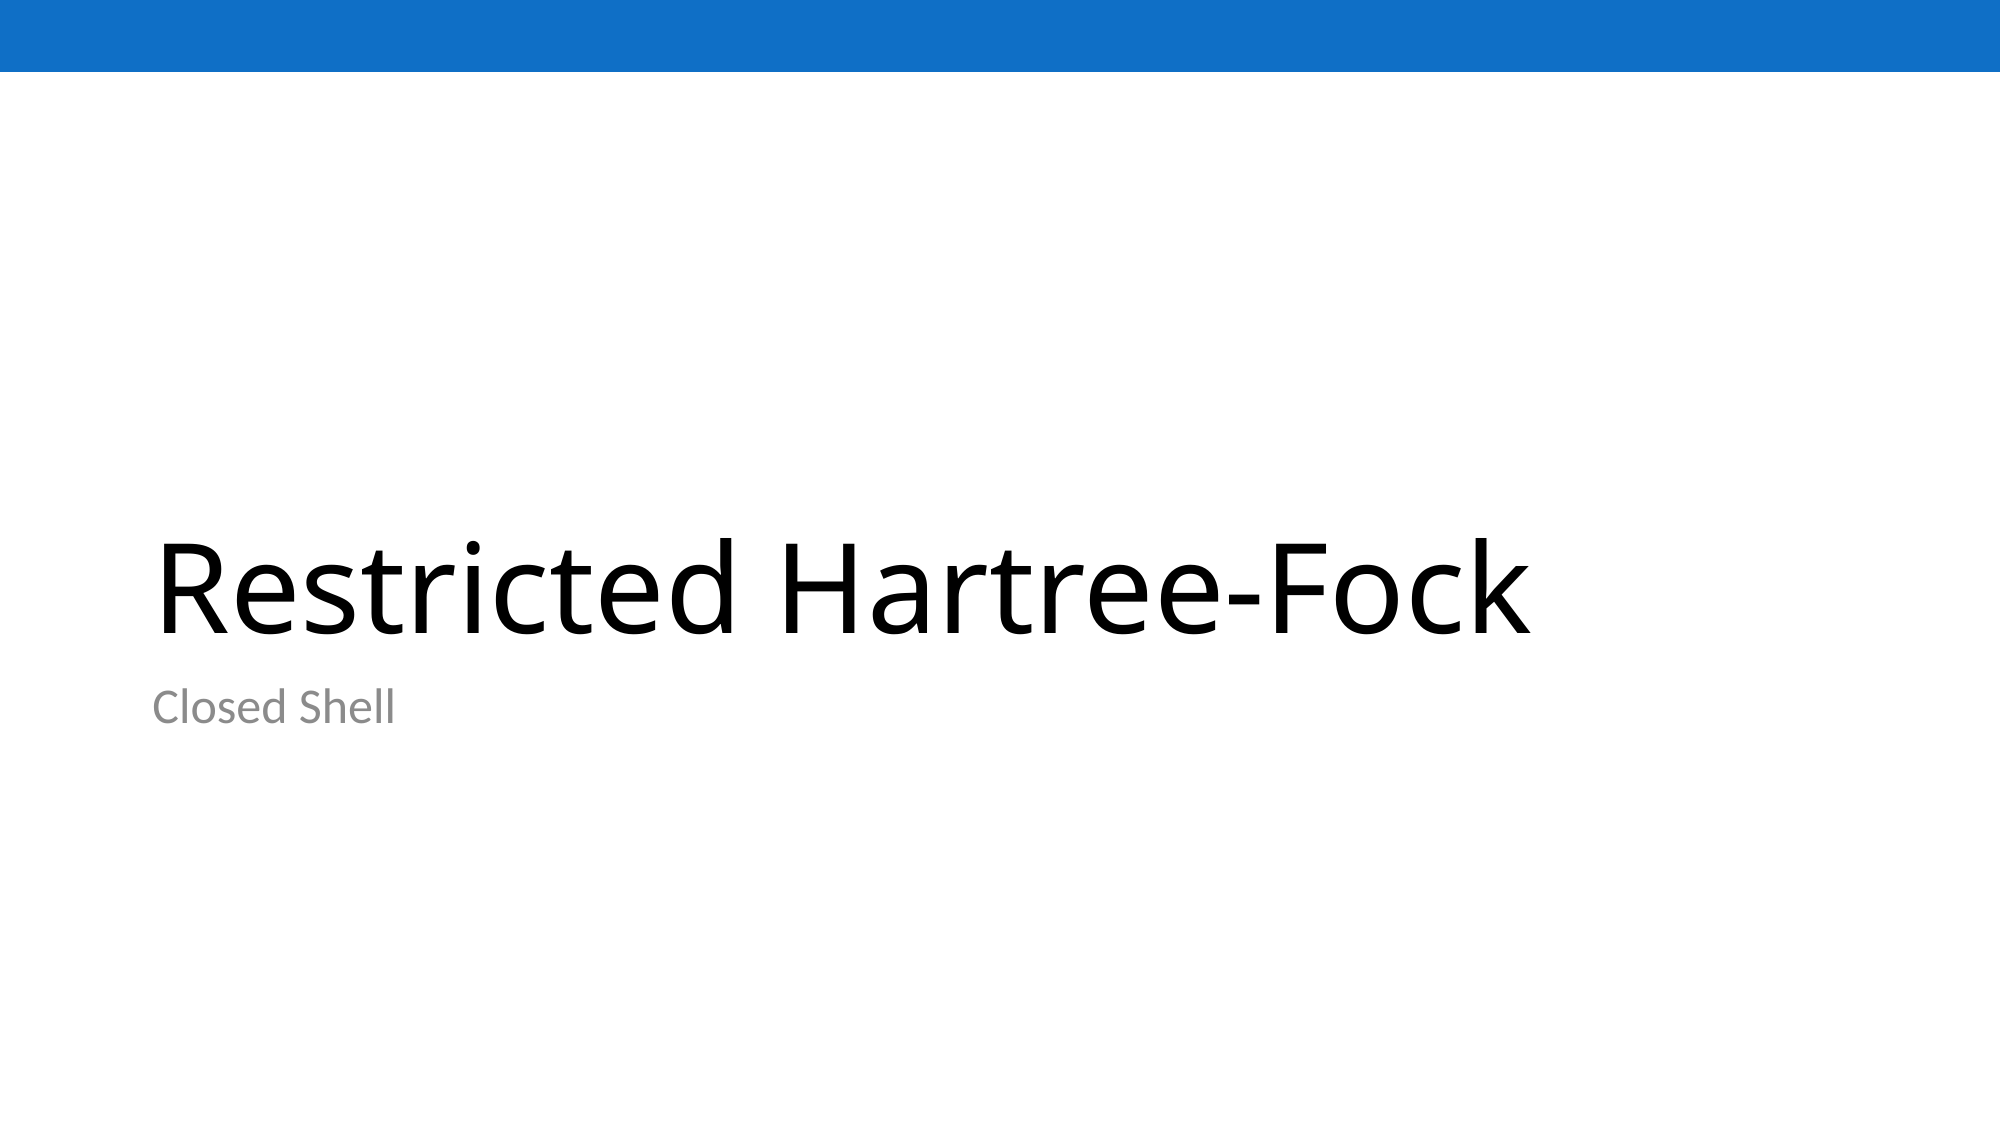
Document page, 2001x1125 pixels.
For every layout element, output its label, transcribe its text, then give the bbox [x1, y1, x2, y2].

title Restricted Hartree-Fock [137, 200, 1863, 669]
list Closed Shell [137, 672, 1863, 919]
